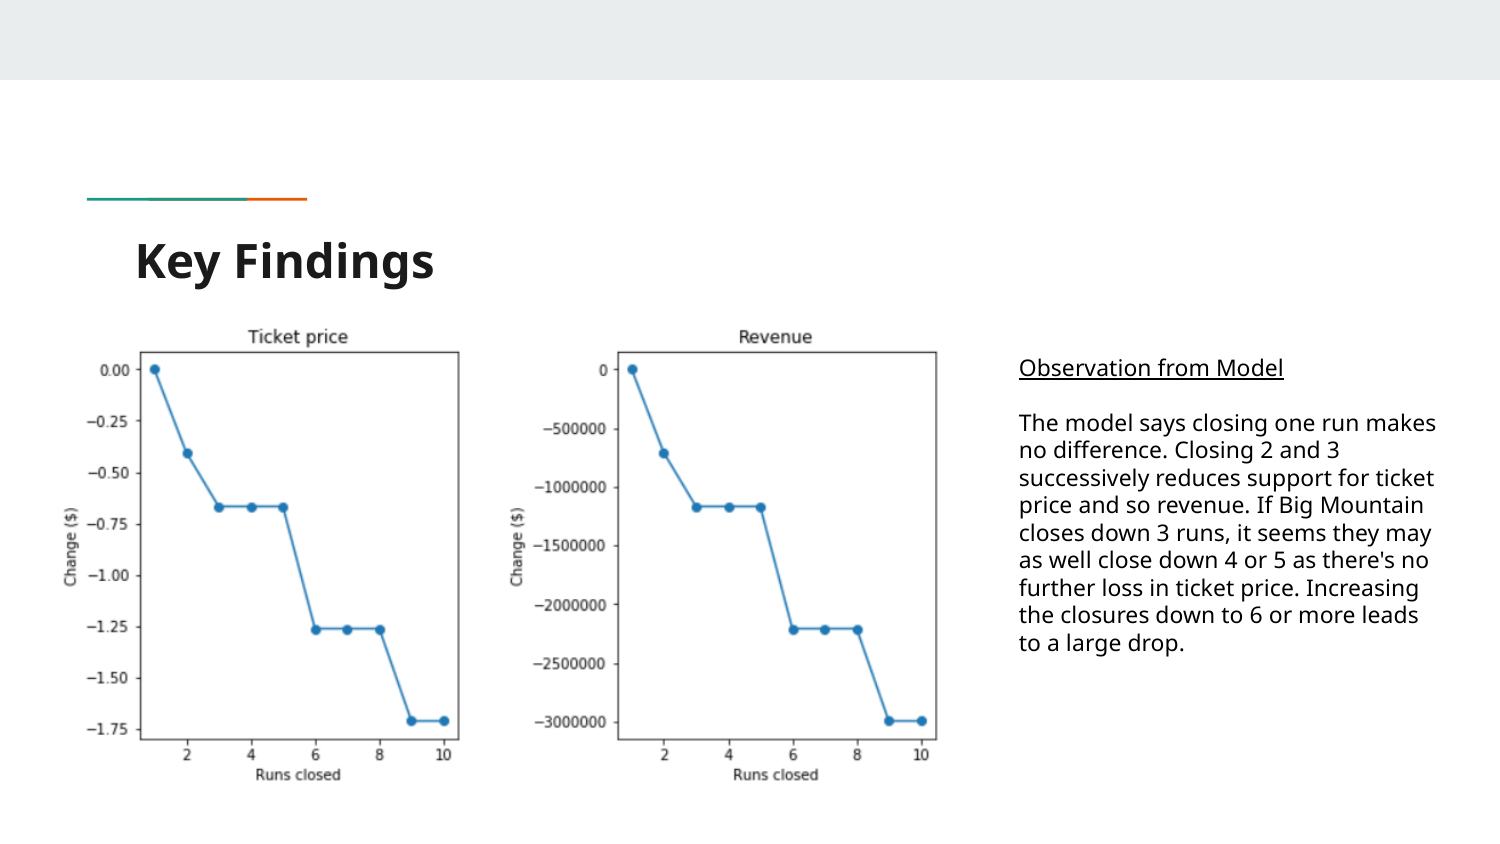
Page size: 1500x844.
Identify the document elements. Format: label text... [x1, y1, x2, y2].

text_box Observation from Model The model says closing one run makes no difference. Closing 2 and 3 successively reduces support for ticket price and so revenue. If Big Mountain closes down 3 runs, it seems they may as well close down 4 or 5 as there's no further loss in ticket price. Increasing the closures down to 6 or more leads to a large drop. [1003, 311, 1457, 671]
title Key Findings [119, 216, 1381, 305]
picture [41, 310, 990, 802]
